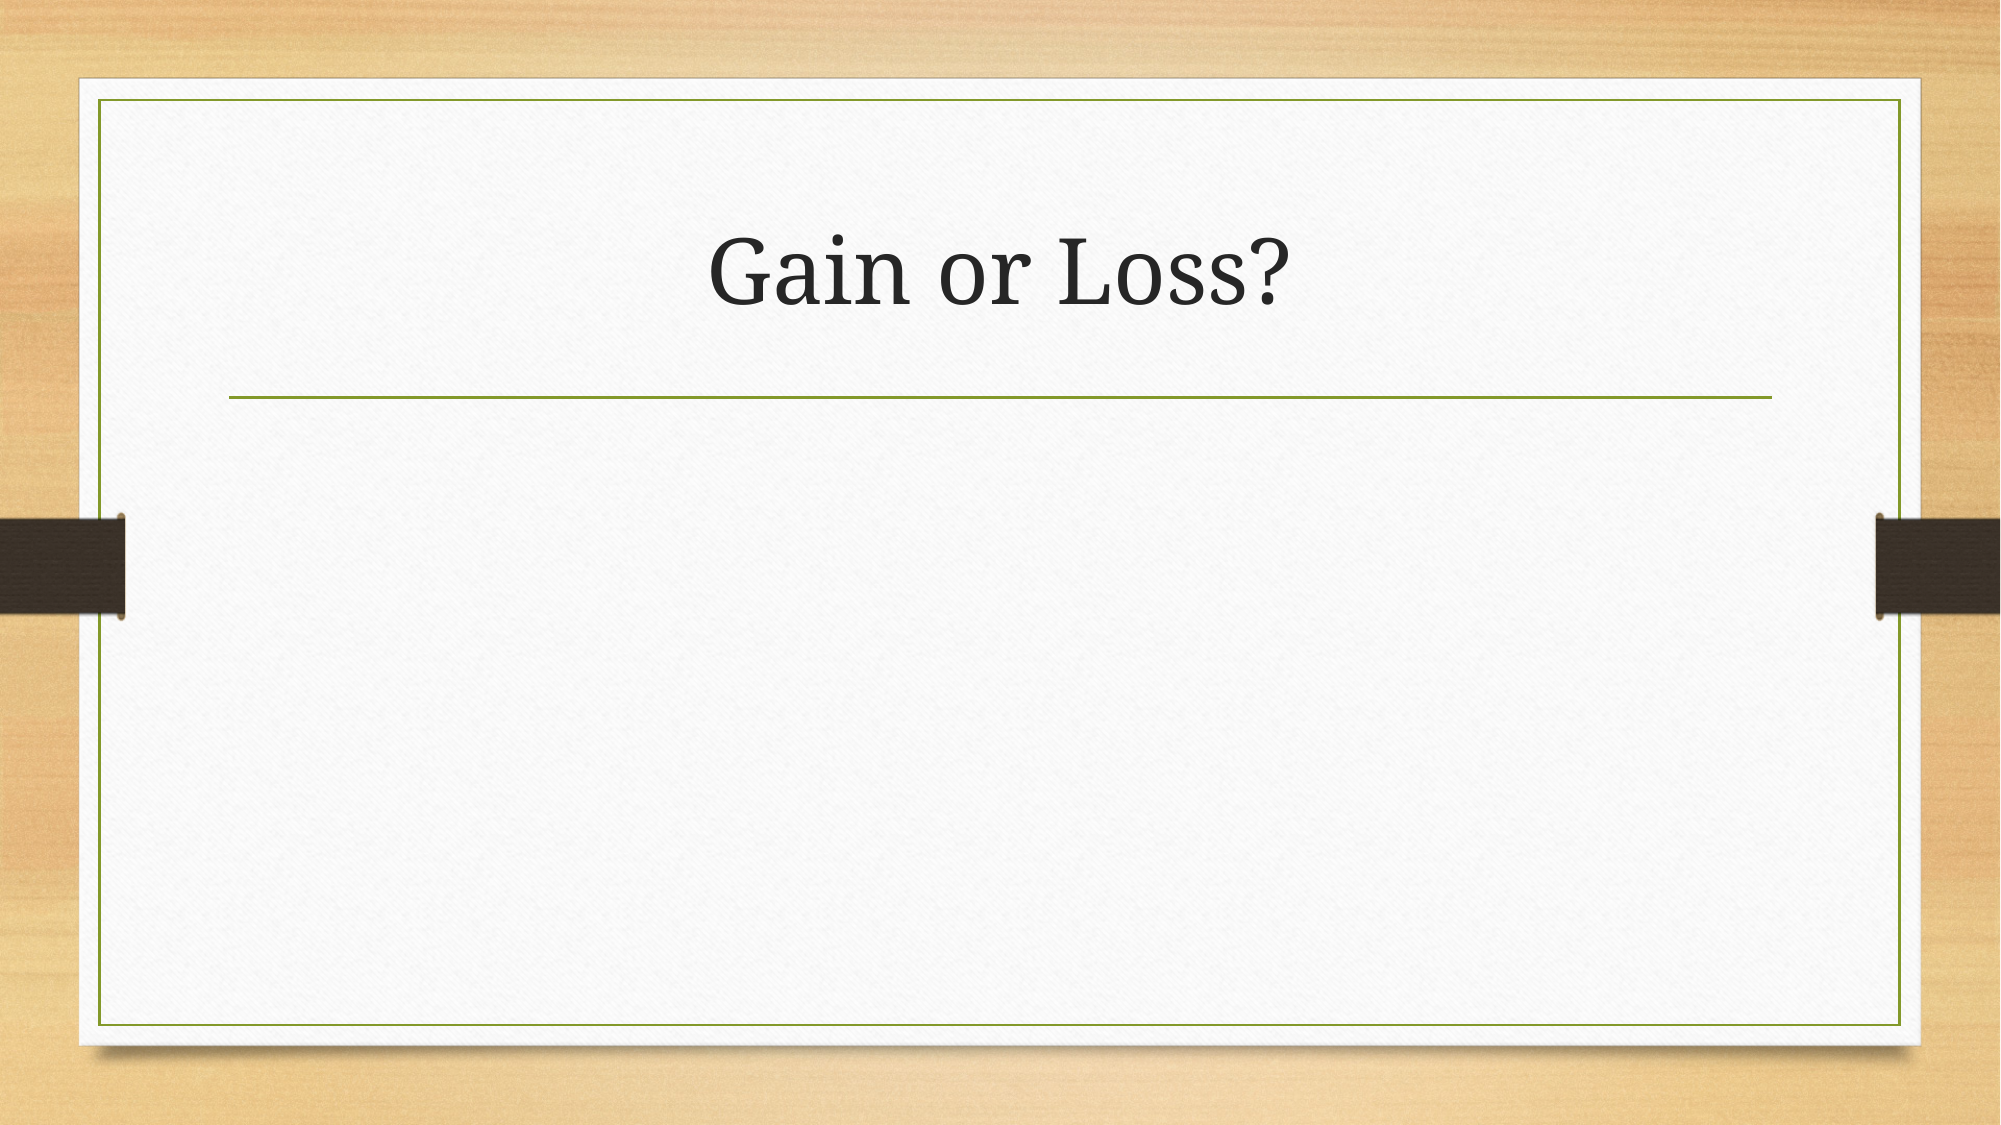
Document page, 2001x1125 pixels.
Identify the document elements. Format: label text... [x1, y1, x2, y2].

title Gain or Loss? [212, 161, 1788, 375]
picture [0, 0, 2001, 1125]
